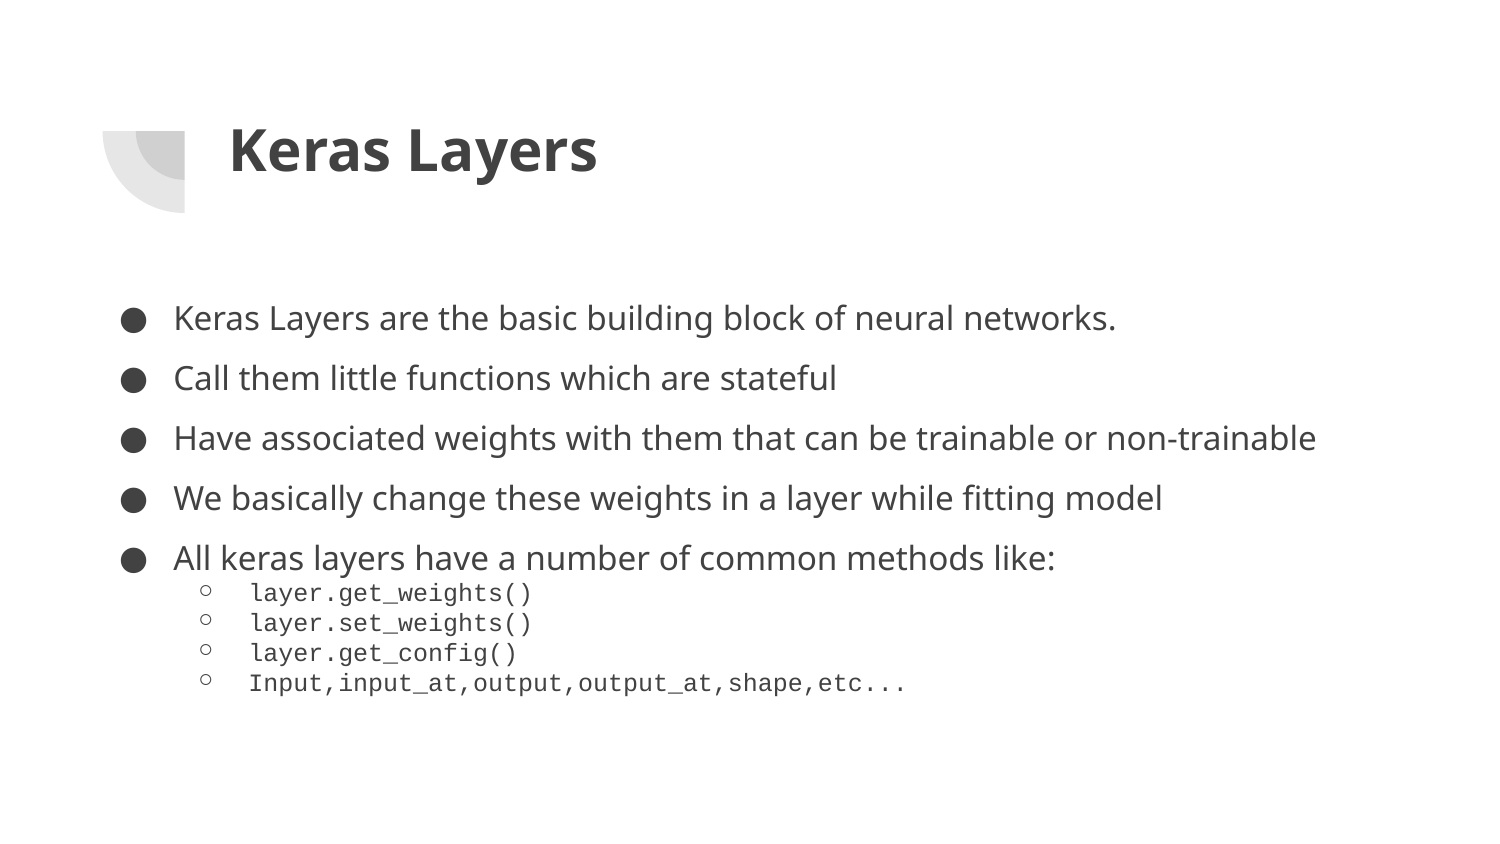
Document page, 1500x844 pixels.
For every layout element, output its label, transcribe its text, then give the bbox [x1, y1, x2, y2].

list Keras Layers are the basic building block of neural networks. Call them little functions which are stateful Have associated weights with them that can be trainable or non-trainable We basically change these weights in a layer while fitting model All keras layers have a number of common methods like: layer.get_weights() layer.set_weights() layer.get_config() Input,input_at,output,output_at,shape,etc... [83, 262, 1368, 762]
title Keras Layers [213, 98, 1368, 262]
